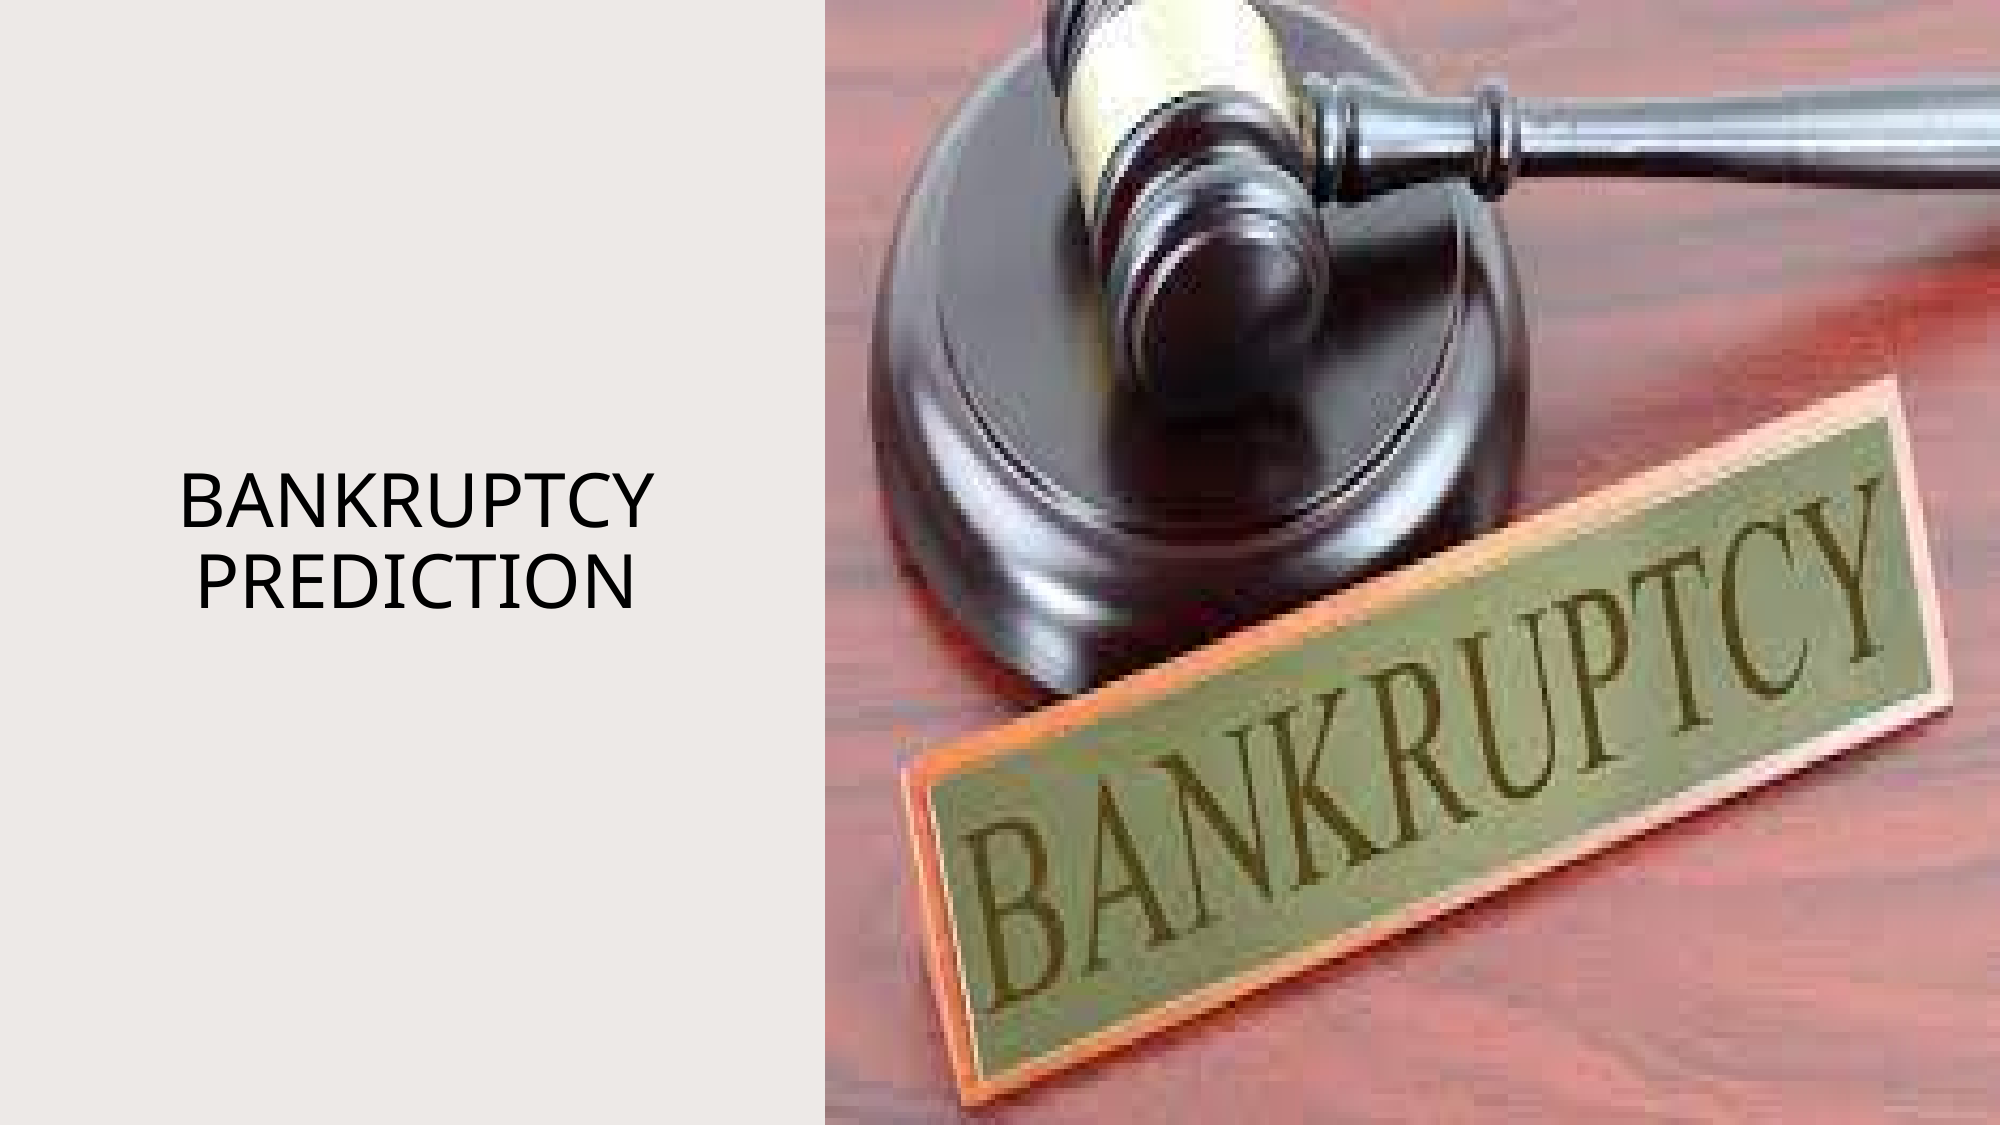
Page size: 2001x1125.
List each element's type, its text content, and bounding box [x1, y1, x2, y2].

text_box [0, 0, 825, 1125]
picture [825, 0, 2000, 1125]
title BANKRUPTCY PREDICTION [114, 203, 719, 633]
